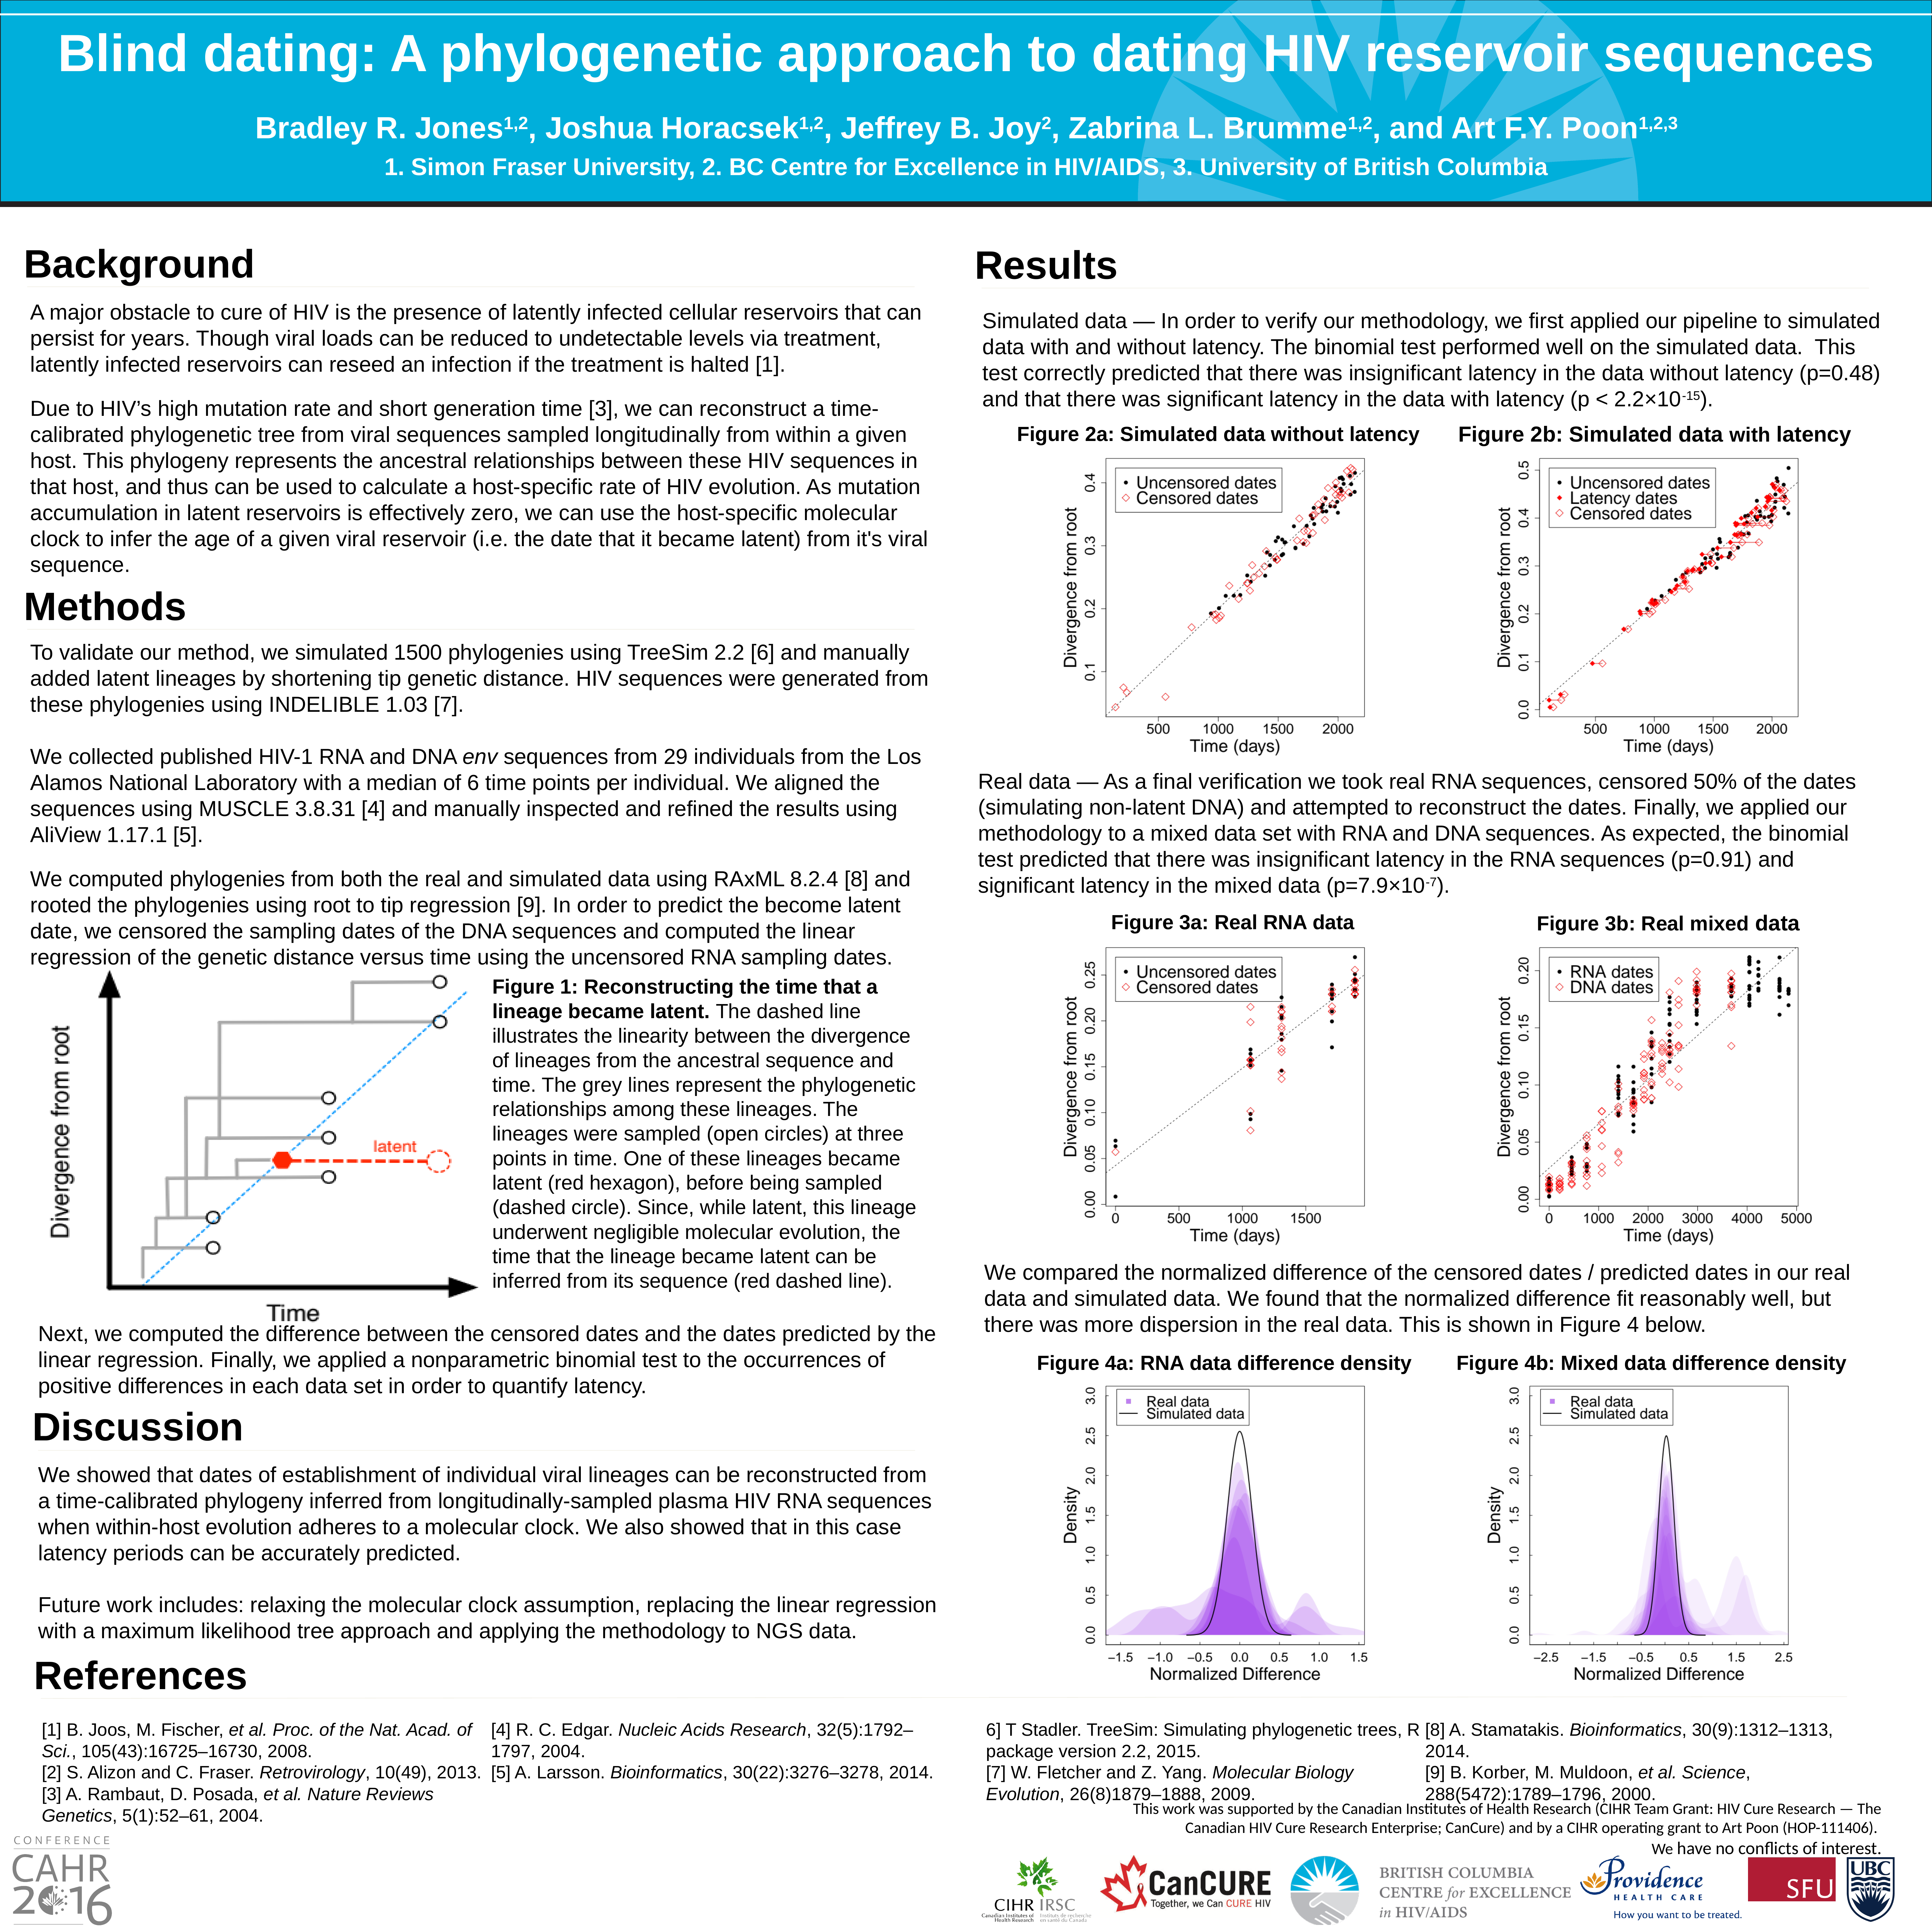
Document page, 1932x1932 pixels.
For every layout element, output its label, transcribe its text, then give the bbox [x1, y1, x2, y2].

picture [1580, 1856, 1742, 1920]
picture [1100, 1855, 1271, 1918]
text_box This work was supported by the Canadian Institutes of Health Research (CIHR Team Grant: HIV Cure Research — The Canadian HIV Cure Research Enterprise; CanCure) and by a CIHR operating grant to Art Poon (HOP-111406). We have no conflicts of interest. [1122, 1796, 1886, 1860]
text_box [973, 229, 1902, 1690]
picture [10, 1834, 114, 1927]
picture [1290, 1856, 1571, 1925]
picture [0, 0, 1932, 207]
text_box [33, 1639, 1869, 1850]
picture [1847, 1857, 1895, 1922]
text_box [31, 1390, 960, 1638]
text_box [23, 228, 951, 588]
picture [1748, 1857, 1836, 1901]
picture [980, 1855, 1092, 1924]
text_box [23, 592, 951, 1401]
